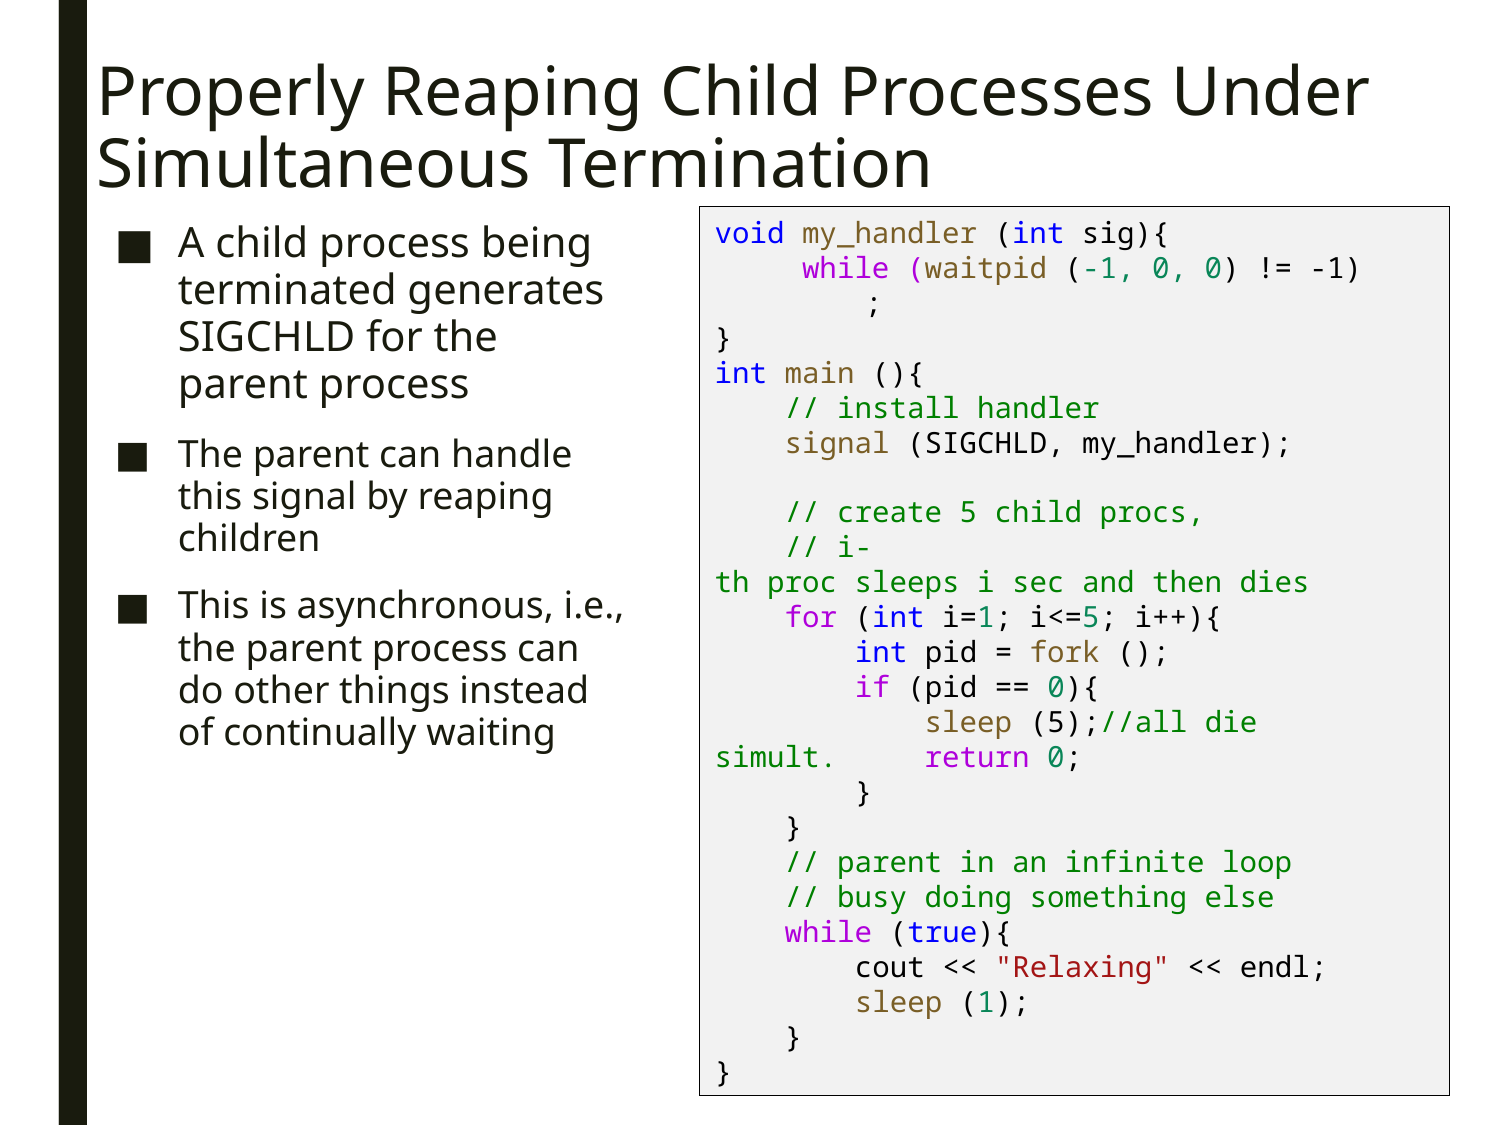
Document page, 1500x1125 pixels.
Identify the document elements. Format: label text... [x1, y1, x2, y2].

text_box A child process being terminated generates SIGCHLD for the parent process The parent can handle this signal by reaping children This is asynchronous, i.e., the parent process can do other things instead of continually waiting [99, 212, 650, 788]
text_box void my_handler (int sig){ while (waitpid (-1, 0, 0) != -1) ; } int main (){ // install handler signal (SIGCHLD, my_handler); // create 5 child procs, // i-th proc sleeps i sec and then dies for (int i=1; i<=5; i++){ int pid = fork (); if (pid == 0){ sleep (5);//all die simult. return 0; } } // parent in an infinite loop // busy doing something else while (true){ cout << "Relaxing" << endl; sleep (1); } } [699, 206, 1450, 1096]
text_box Properly Reaping Child Processes Under Simultaneous Termination [81, 49, 1419, 213]
